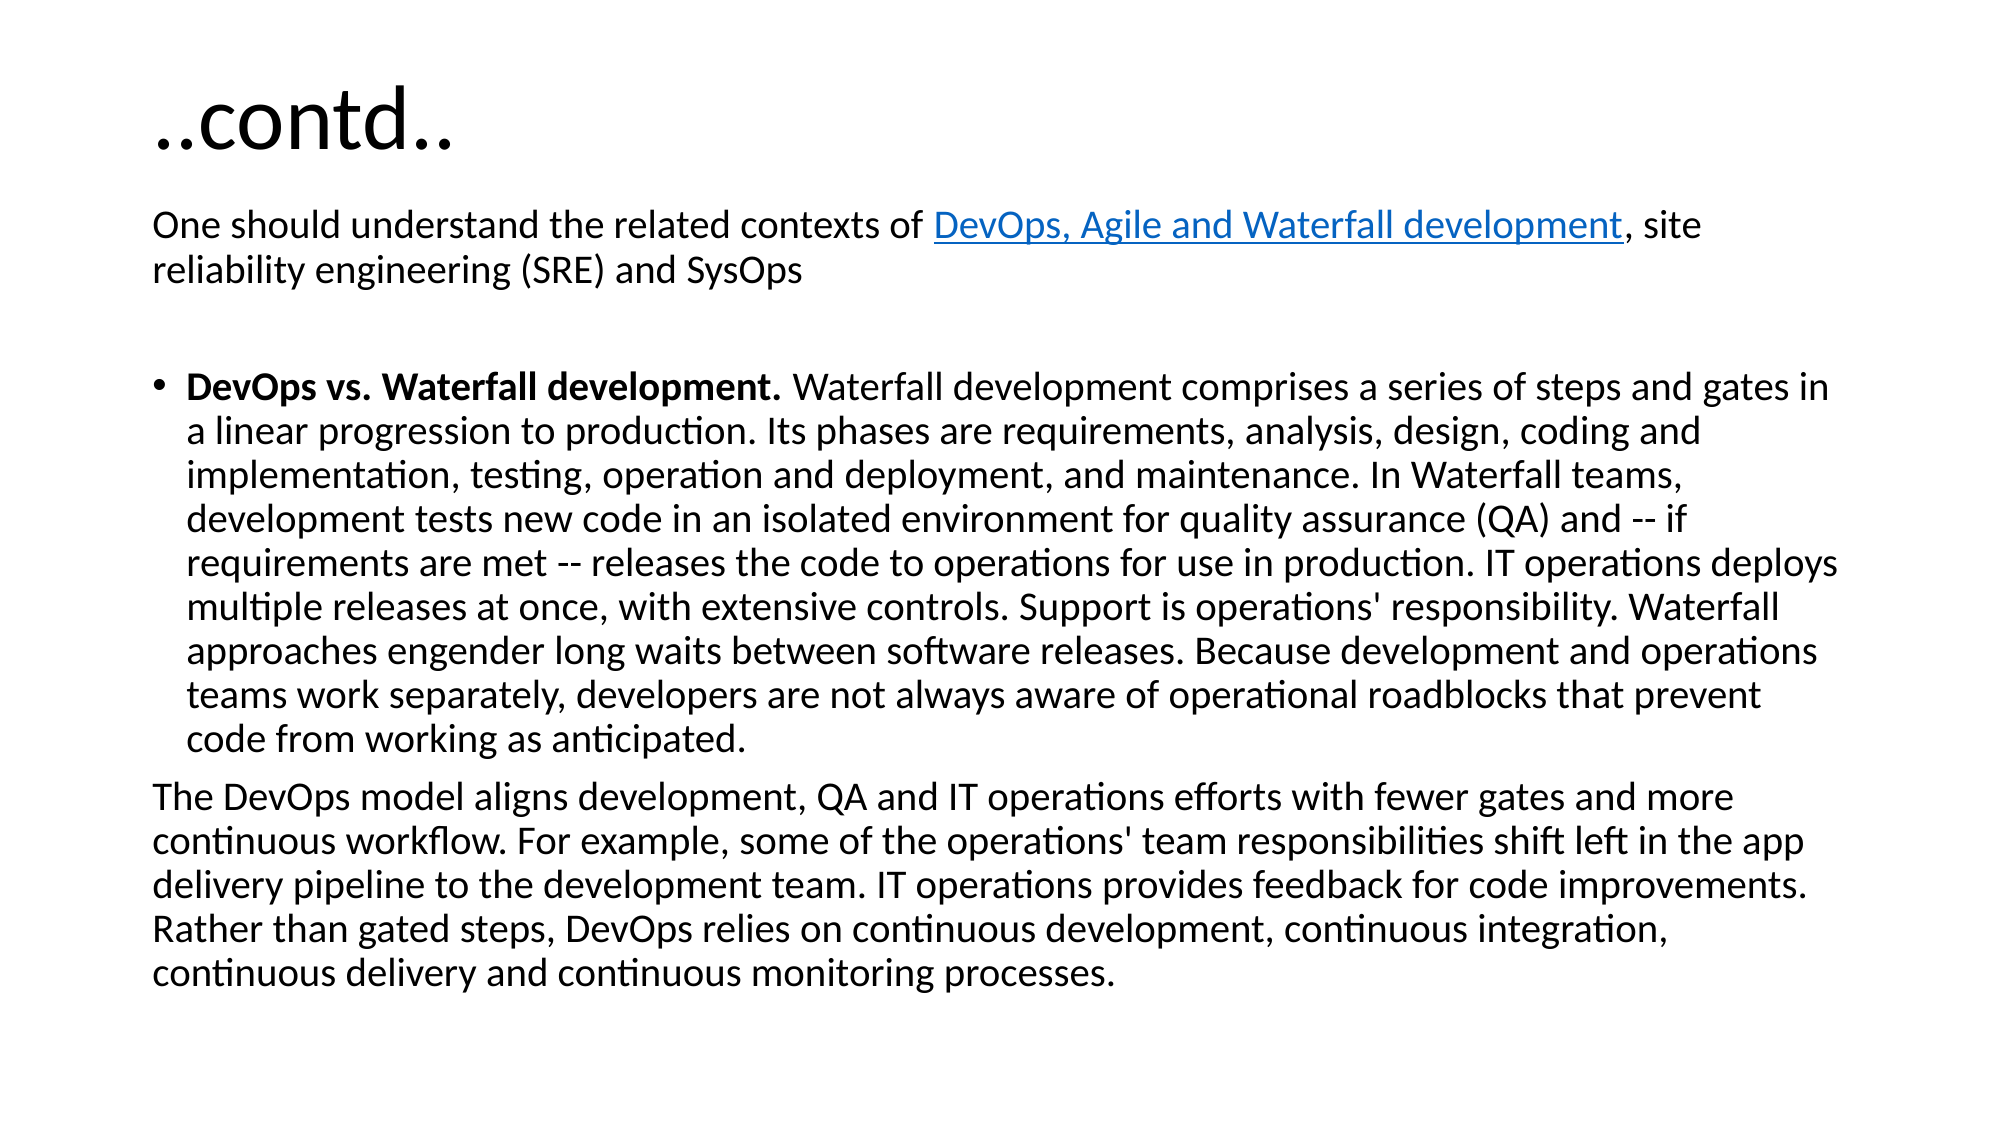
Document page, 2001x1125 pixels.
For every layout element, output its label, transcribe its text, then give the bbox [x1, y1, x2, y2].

list One should understand the related contexts of DevOps, Agile and Waterfall development, site reliability engineering (SRE) and SysOps DevOps vs. Waterfall development. Waterfall development comprises a series of steps and gates in a linear progression to production. Its phases are requirements, analysis, design, coding and implementation, testing, operation and deployment, and maintenance. In Waterfall teams, development tests new code in an isolated environment for quality assurance (QA) and -- if requirements are met -- releases the code to operations for use in production. IT operations deploys multiple releases at once, with extensive controls. Support is operations' responsibility. Waterfall approaches engender long waits between software releases. Because development and operations teams work separately, developers are not always aware of operational roadblocks that prevent code from working as anticipated. The DevOps model aligns development, QA and IT operations efforts with fewer gates and more continuous workflow. For example, some of the operations' team responsibilities shift left in the app delivery pipeline to the development team. IT operations provides feedback for code improvements. Rather than gated steps, DevOps relies on continuous development, continuous integration, continuous delivery and continuous monitoring processes. [137, 196, 1863, 1014]
title ..contd.. [137, 59, 1863, 180]
